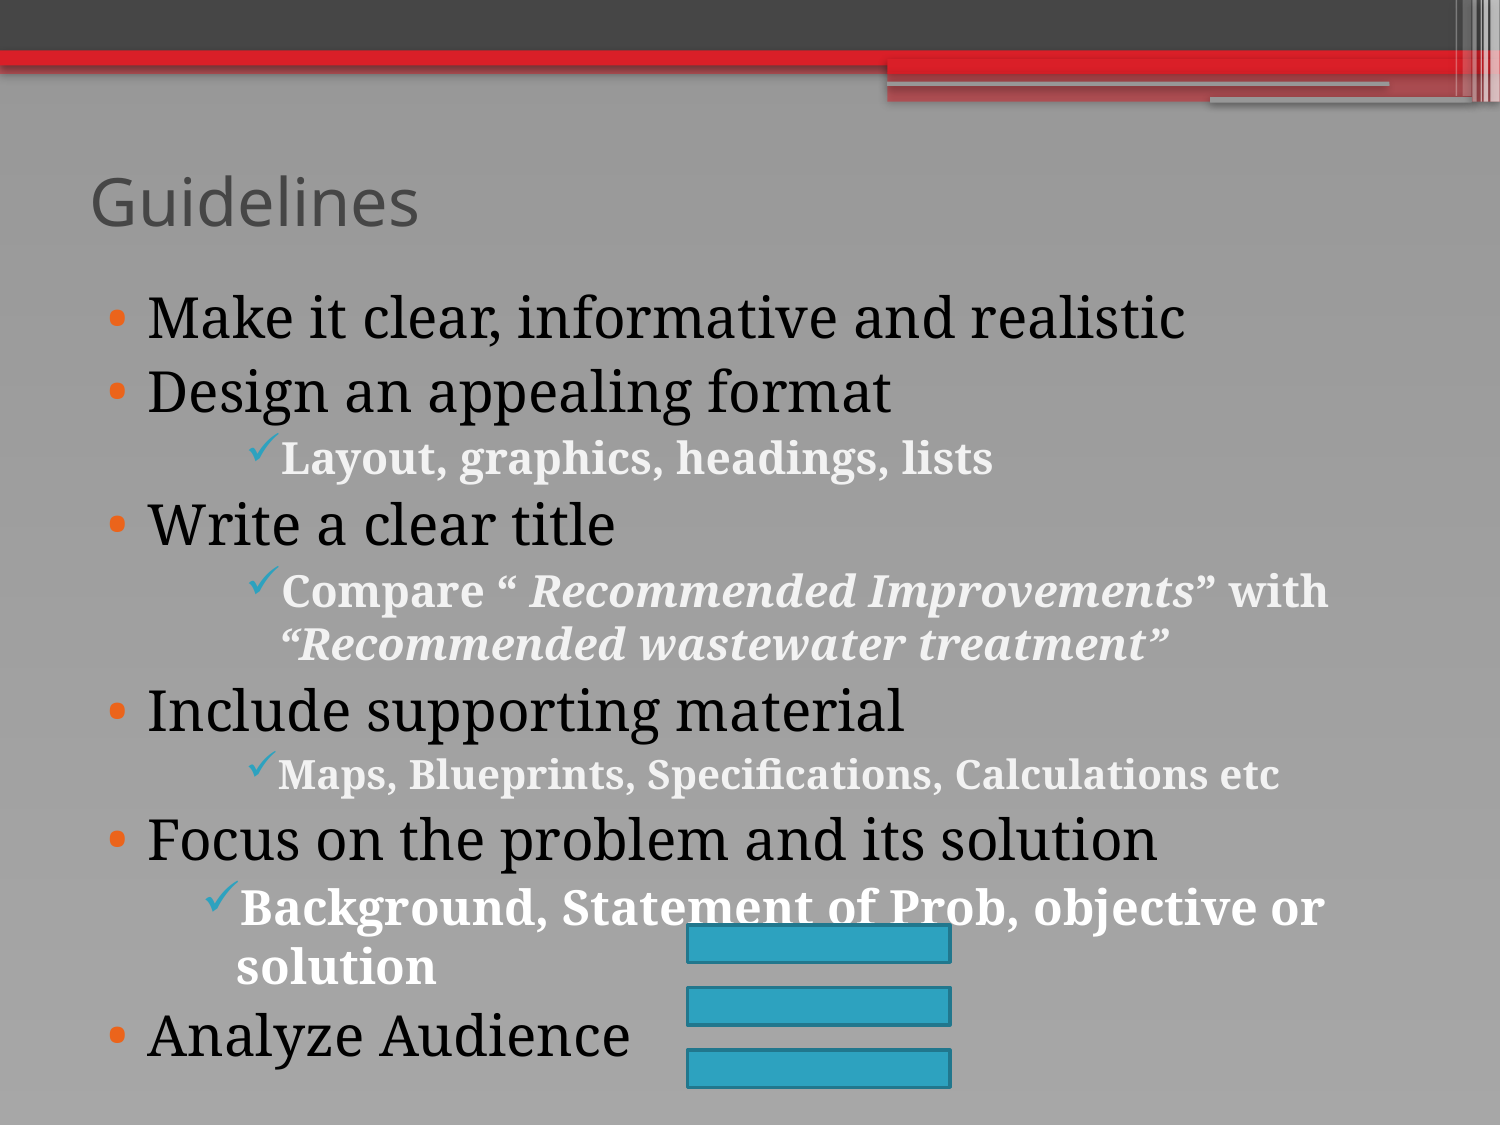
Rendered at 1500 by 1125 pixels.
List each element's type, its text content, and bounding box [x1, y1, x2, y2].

text_box [686, 986, 952, 1027]
text_box [686, 923, 952, 964]
list Make it clear, informative and realistic Design an appealing format Layout, graphics, headings, lists Write a clear title Compare “ Recommended Improvements” with “Recommended wastewater treatment” Include supporting material Maps, Blueprints, Specifications, Calculations etc Focus on the problem and its solution Background, Statement of Prob, objective or solution Analyze Audience [75, 275, 1425, 1075]
text_box [686, 1048, 952, 1089]
title Guidelines [75, 112, 1425, 275]
